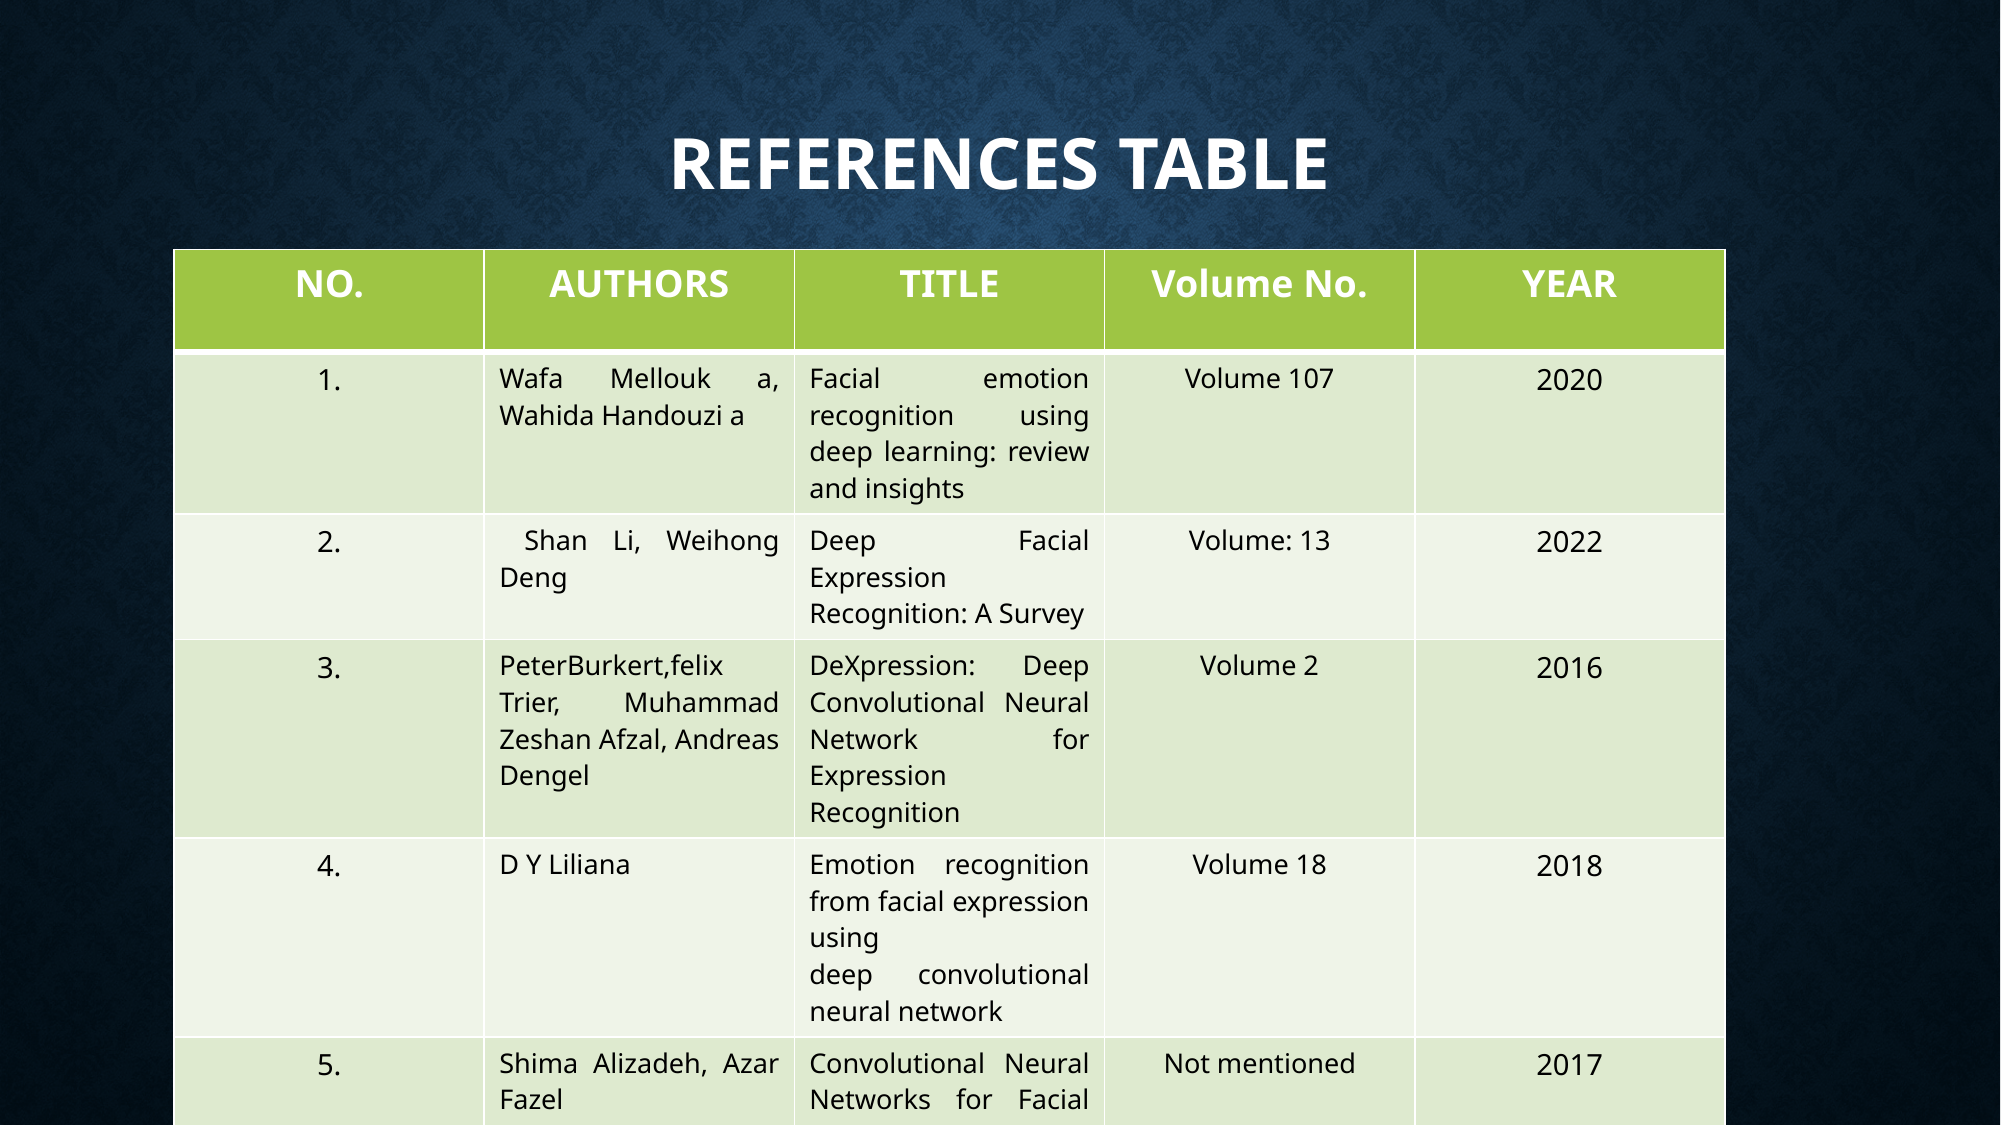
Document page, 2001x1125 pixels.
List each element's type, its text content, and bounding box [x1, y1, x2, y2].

table_cell Convolutional Neural Networks for Facial Expression Recognition [795, 1038, 1104, 1125]
table_header YEAR [1416, 250, 1724, 349]
table_cell 2017 [1416, 1038, 1724, 1125]
table_cell 2016 [1416, 640, 1724, 837]
table_header TITLE [795, 250, 1104, 349]
table_cell 5. [175, 1038, 483, 1125]
table_cell 3. [175, 640, 483, 837]
table_cell Volume 18 [1105, 839, 1414, 1036]
table_cell 2022 [1416, 515, 1724, 639]
table_cell D Y Liliana [485, 839, 794, 1036]
table_cell PeterBurkert,felix Trier, Muhammad Zeshan Afzal, Andreas Dengel [485, 640, 794, 837]
table_cell Facial emotion recognition using deep learning: review and insights [795, 355, 1104, 513]
table_header AUTHORS [485, 250, 794, 349]
table_cell 1. [175, 355, 483, 513]
table_cell Volume 107 [1105, 355, 1414, 513]
table_cell Deep Facial Expression Recognition: A Survey [795, 515, 1104, 639]
table_header NO. [175, 250, 483, 349]
table_cell 4. [175, 839, 483, 1036]
table_cell Not mentioned [1105, 1038, 1414, 1125]
table_cell 2020 [1416, 355, 1724, 513]
table_cell DeXpression: Deep Convolutional Neural Network for Expression Recognition [795, 640, 1104, 837]
table_cell Shan Li, Weihong Deng [485, 515, 794, 639]
table_cell 2018 [1416, 839, 1724, 1036]
table_cell Shima Alizadeh, Azar Fazel [485, 1038, 794, 1125]
table_cell Volume: 13 [1105, 515, 1414, 639]
table_cell 2. [175, 515, 483, 639]
title References Table [149, 99, 1849, 318]
table_cell Emotion recognition from facial expression using deep convolutional neural network [795, 839, 1104, 1036]
table_cell Wafa Mellouk a, Wahida Handouzi a [485, 355, 794, 513]
table_header Volume No. [1105, 250, 1414, 349]
table_cell Volume 2 [1105, 640, 1414, 837]
